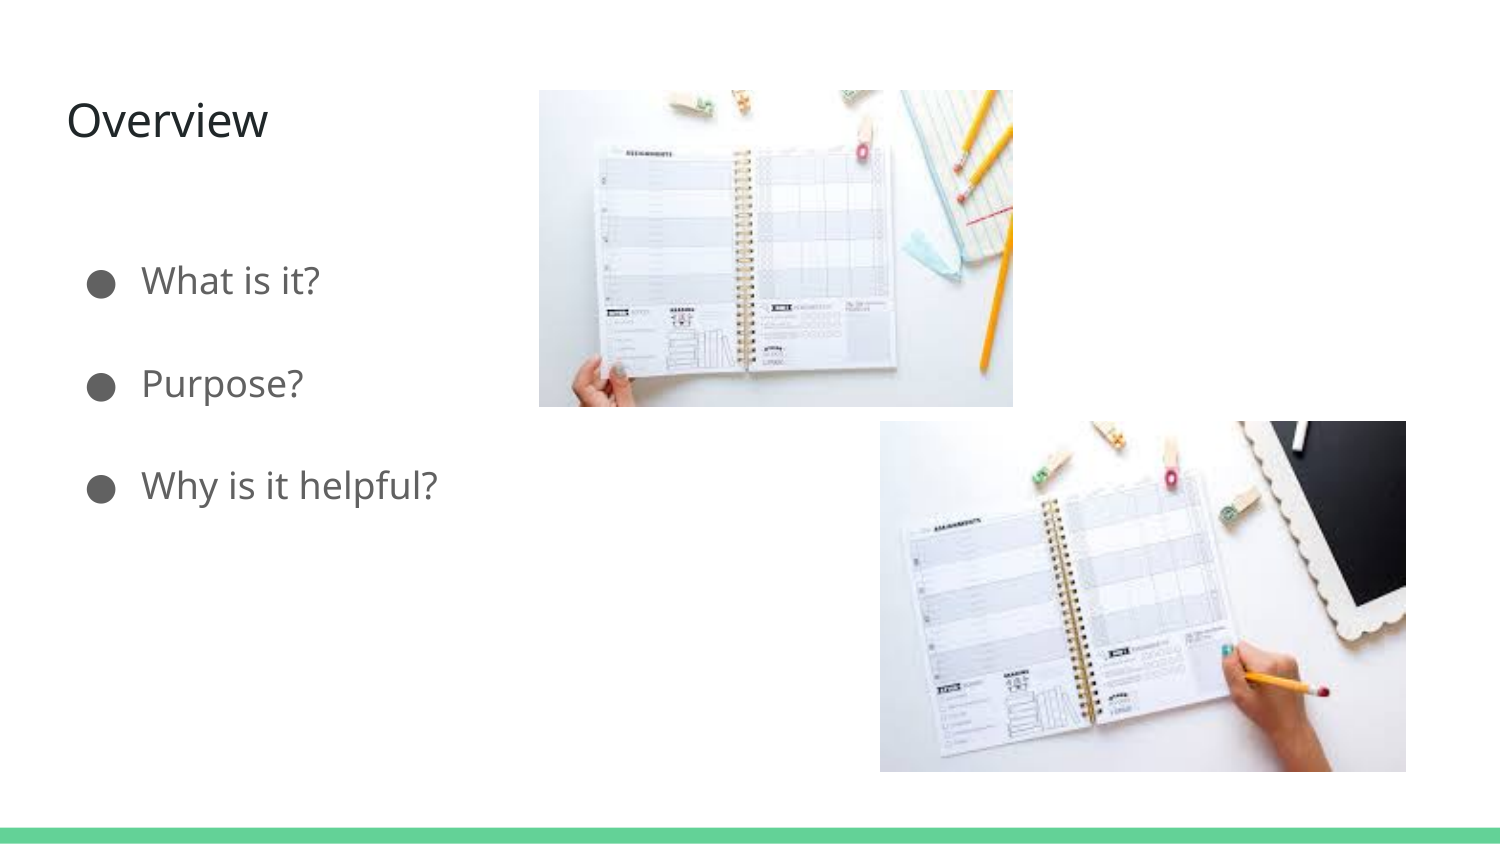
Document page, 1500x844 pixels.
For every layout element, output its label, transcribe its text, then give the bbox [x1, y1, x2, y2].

list What is it? Purpose? Why is it helpful? [51, 189, 1449, 750]
picture [880, 421, 1406, 772]
picture [539, 89, 1014, 407]
title Overview [51, 72, 1449, 167]
